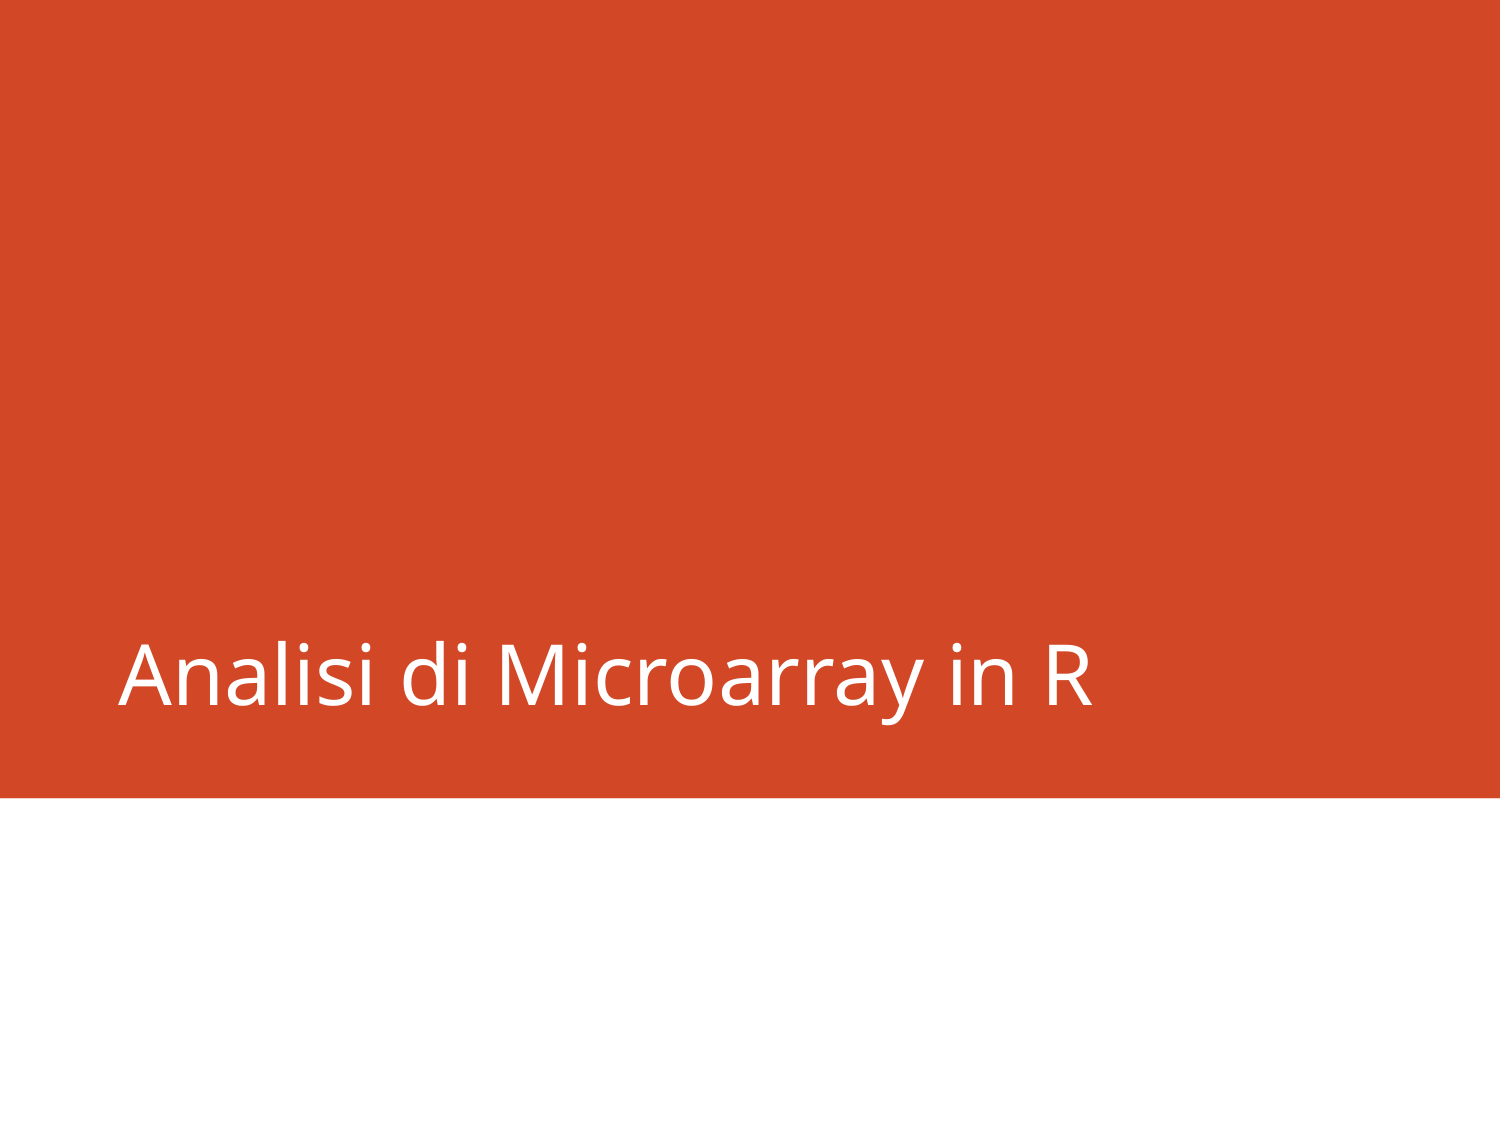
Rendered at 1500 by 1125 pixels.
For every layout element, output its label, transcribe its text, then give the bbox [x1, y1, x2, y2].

title Analisi di Microarray in R [103, 338, 1397, 730]
